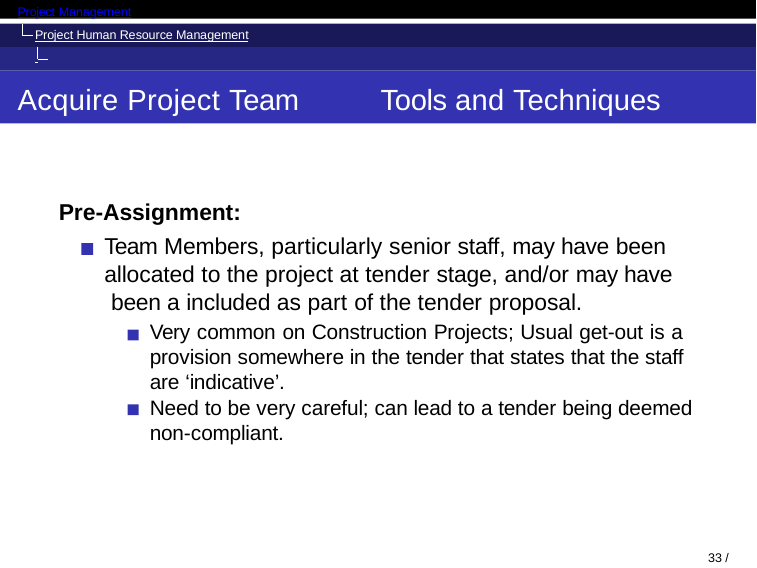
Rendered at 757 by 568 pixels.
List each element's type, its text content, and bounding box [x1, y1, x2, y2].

text_box [0, 70, 756, 124]
text_box Project Human Resource Management HR Planning [33, 16, 253, 66]
slide_number 29 / 71 [701, 548, 746, 568]
text_box Acquire Project Team [17, 78, 304, 116]
text_box Pre-Assignment: Team Members, particularly senior staff, may have been allocated to the project at tender stage, and/or may have been a included as part of the tender proposal. Very common on Construction Projects; Usual get-out is a provision somewhere in the tender that states that the staff are ‘indicative’. Need to be very careful; can lead to a tender being deemed non-compliant. [56, 188, 699, 445]
text_box [0, 23, 33, 47]
text_box Project Management [0, 0, 756, 19]
text_box [253, 23, 756, 47]
text_box Tools and Techniques [380, 78, 670, 116]
text_box [0, 47, 756, 70]
